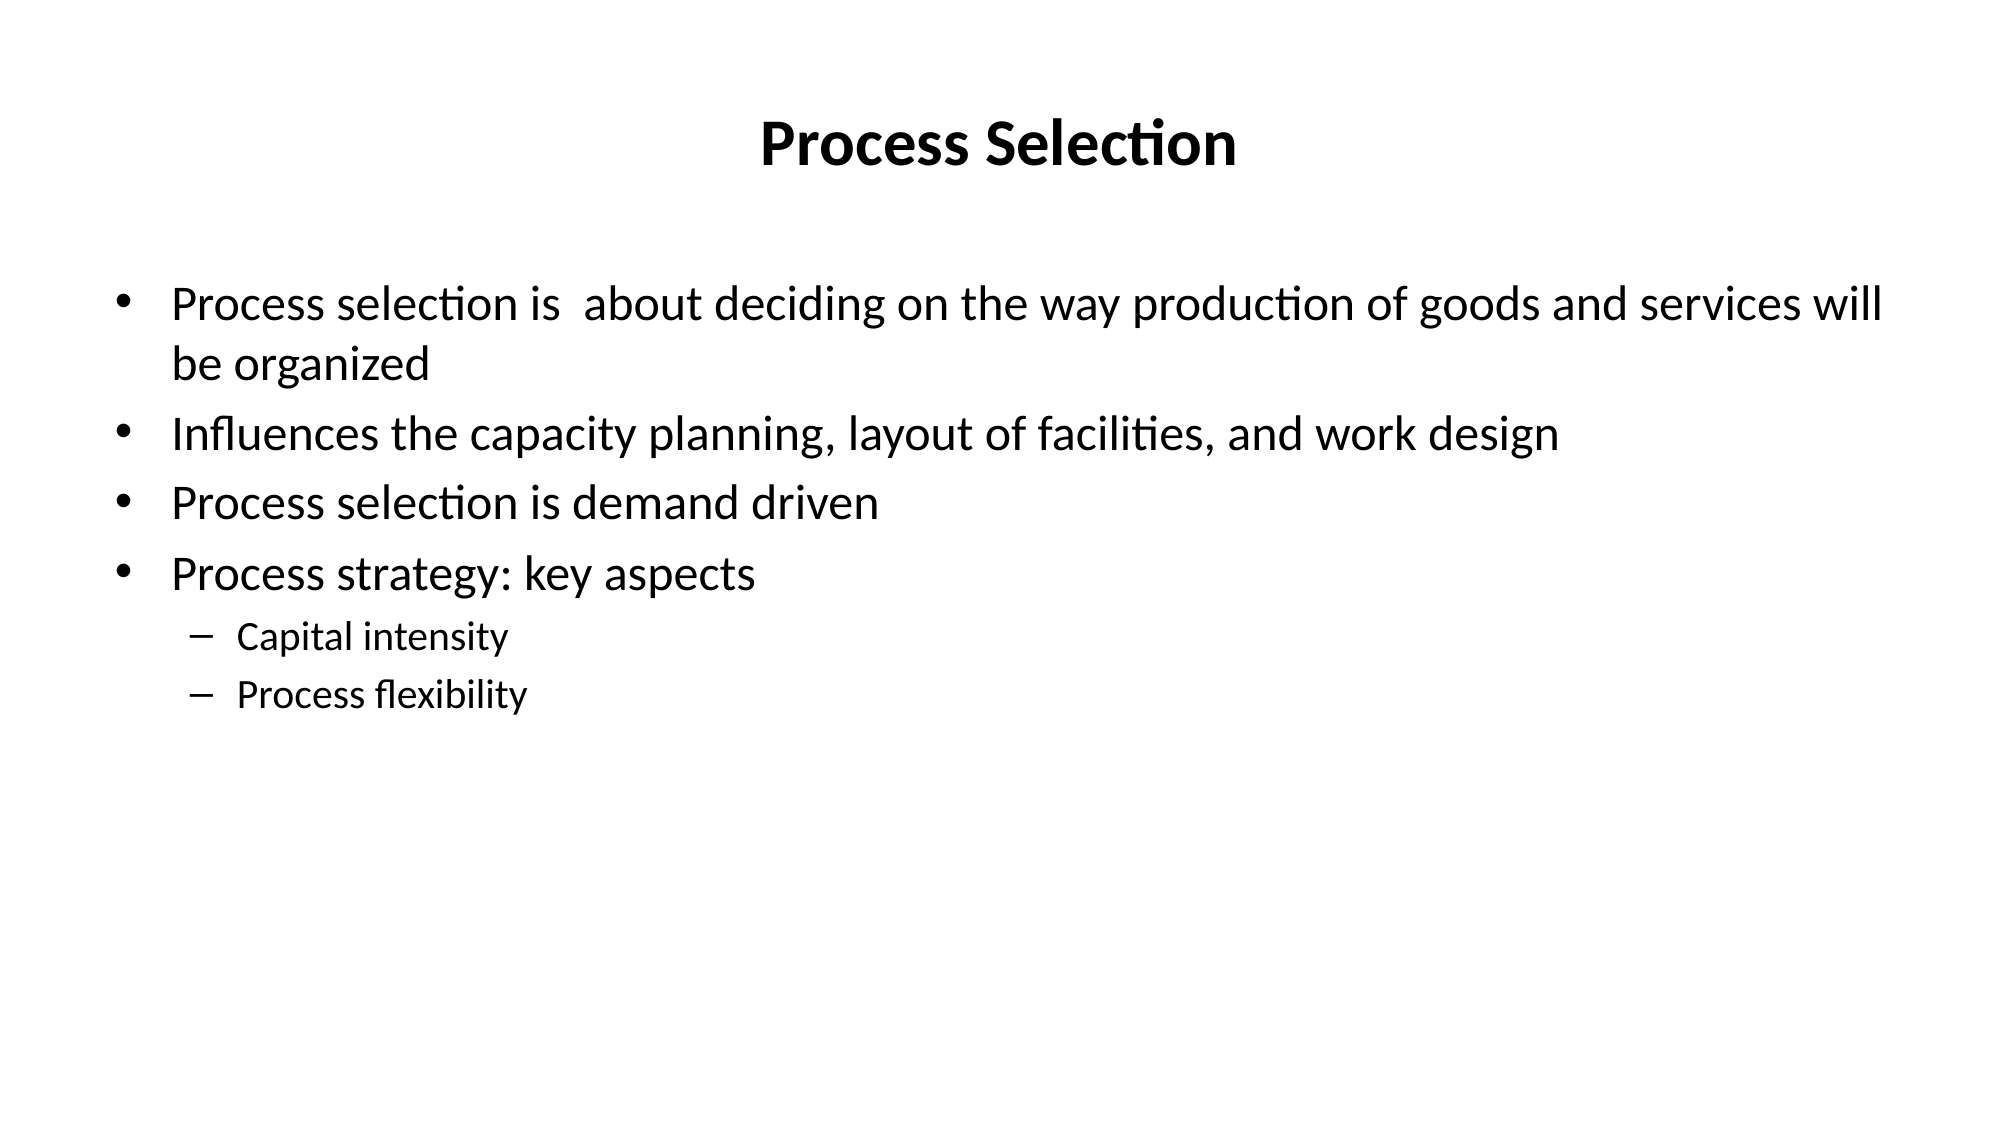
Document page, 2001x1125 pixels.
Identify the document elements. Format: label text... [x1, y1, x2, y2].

title Process Selection [99, 45, 1900, 233]
list Process selection is about deciding on the way production of goods and services will be organized Influences the capacity planning, layout of facilities, and work design Process selection is demand driven Process strategy: key aspects Capital intensity Process flexibility [99, 262, 1900, 1005]
